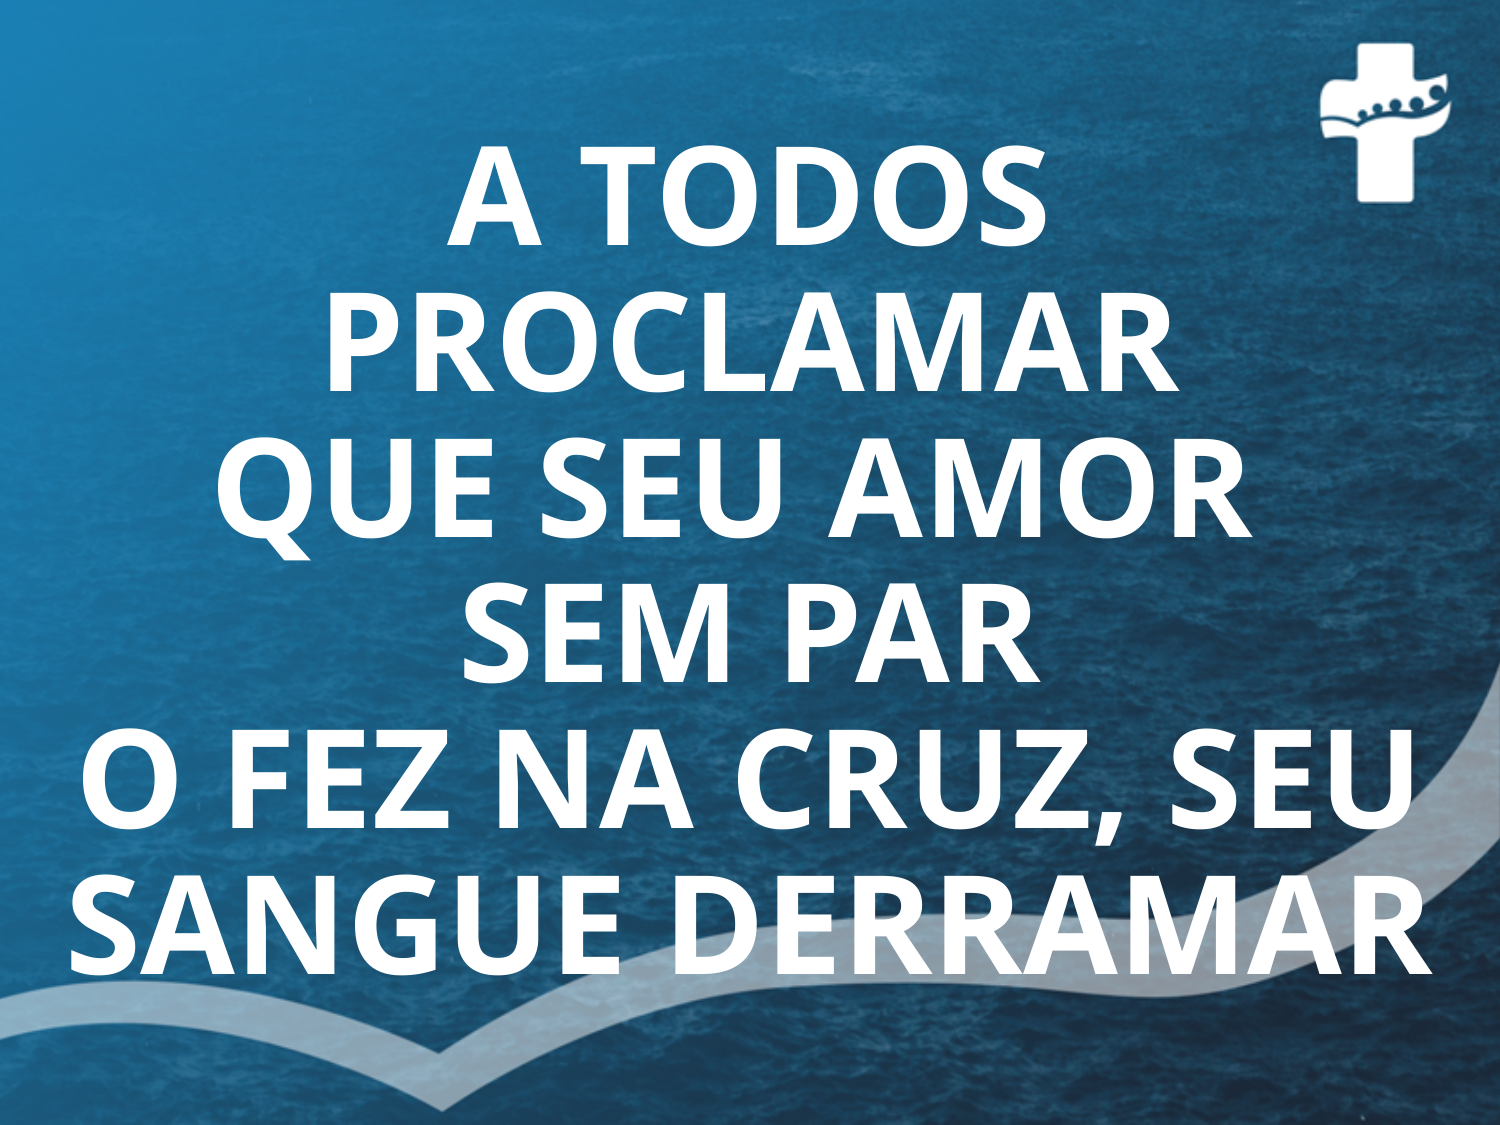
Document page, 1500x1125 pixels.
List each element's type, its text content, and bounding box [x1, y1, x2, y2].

title A TODOS PROCLAMAR QUE SEU AMOR SEM PAR O FEZ NA CRUZ, SEU SANGUE DERRAMAR [0, 470, 1500, 659]
picture [0, 659, 1500, 1125]
picture [0, 0, 1500, 470]
